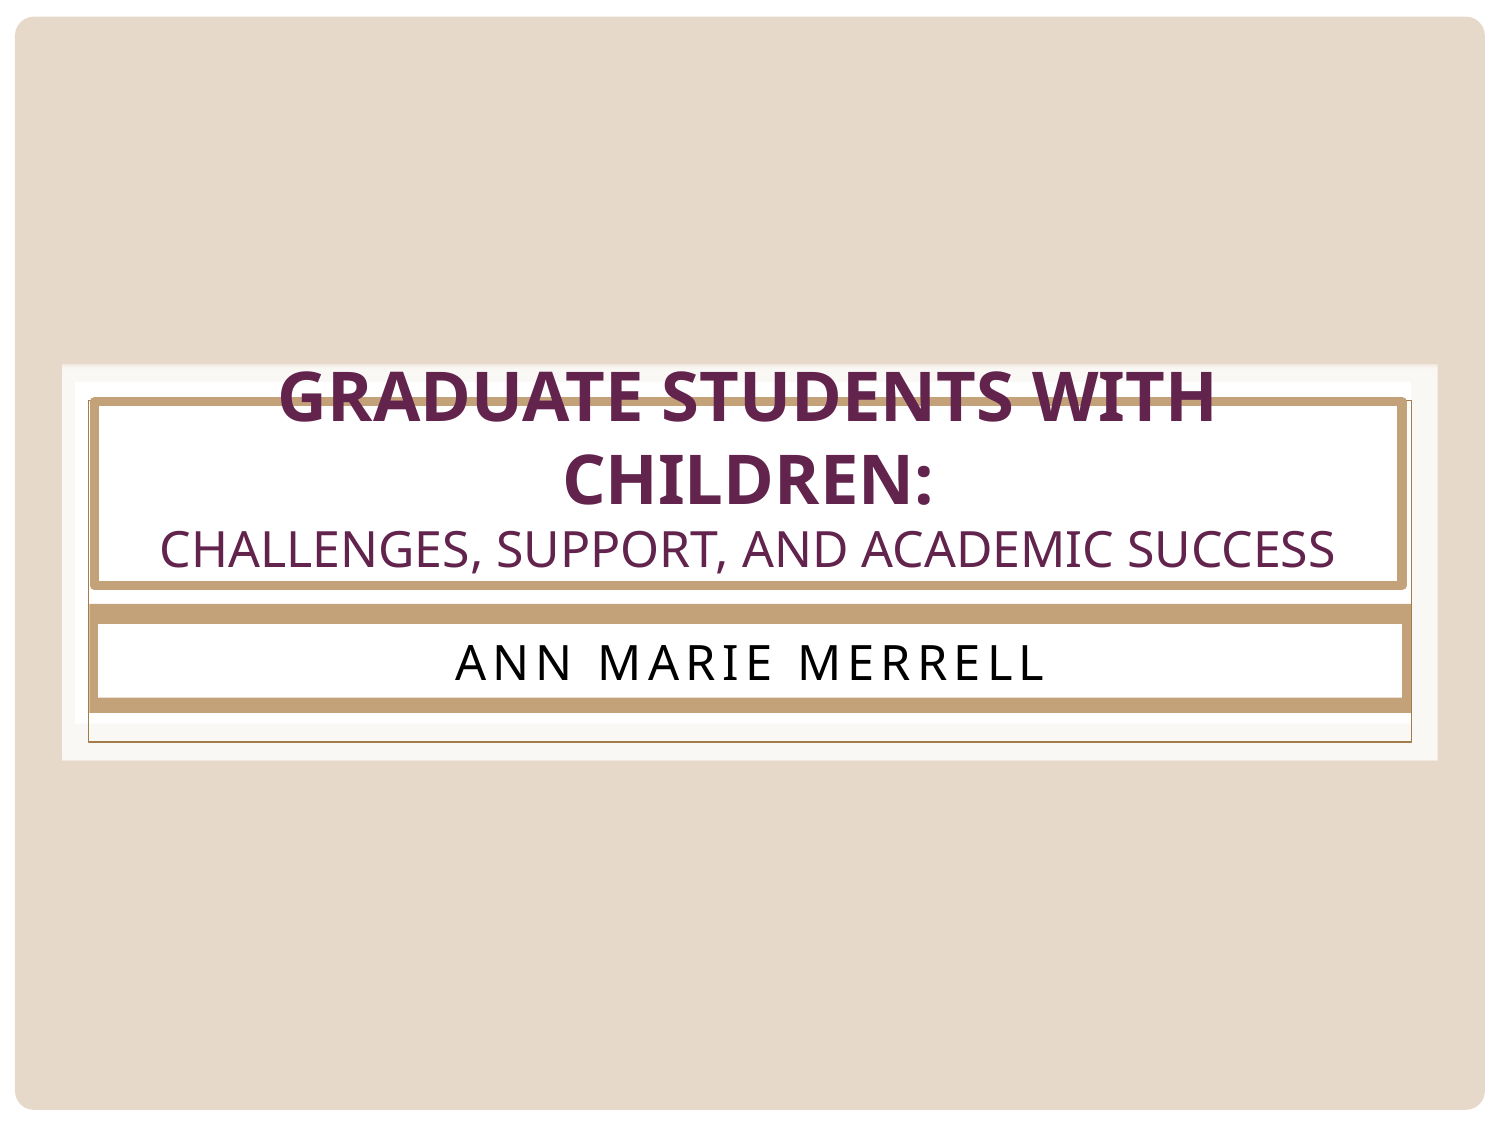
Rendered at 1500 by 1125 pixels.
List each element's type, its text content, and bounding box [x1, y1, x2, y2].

subtitle Ann Marie Merrell [96, 622, 1404, 700]
title Graduate Students with children: Challenges, Support, and Academic Success [92, 400, 1404, 588]
